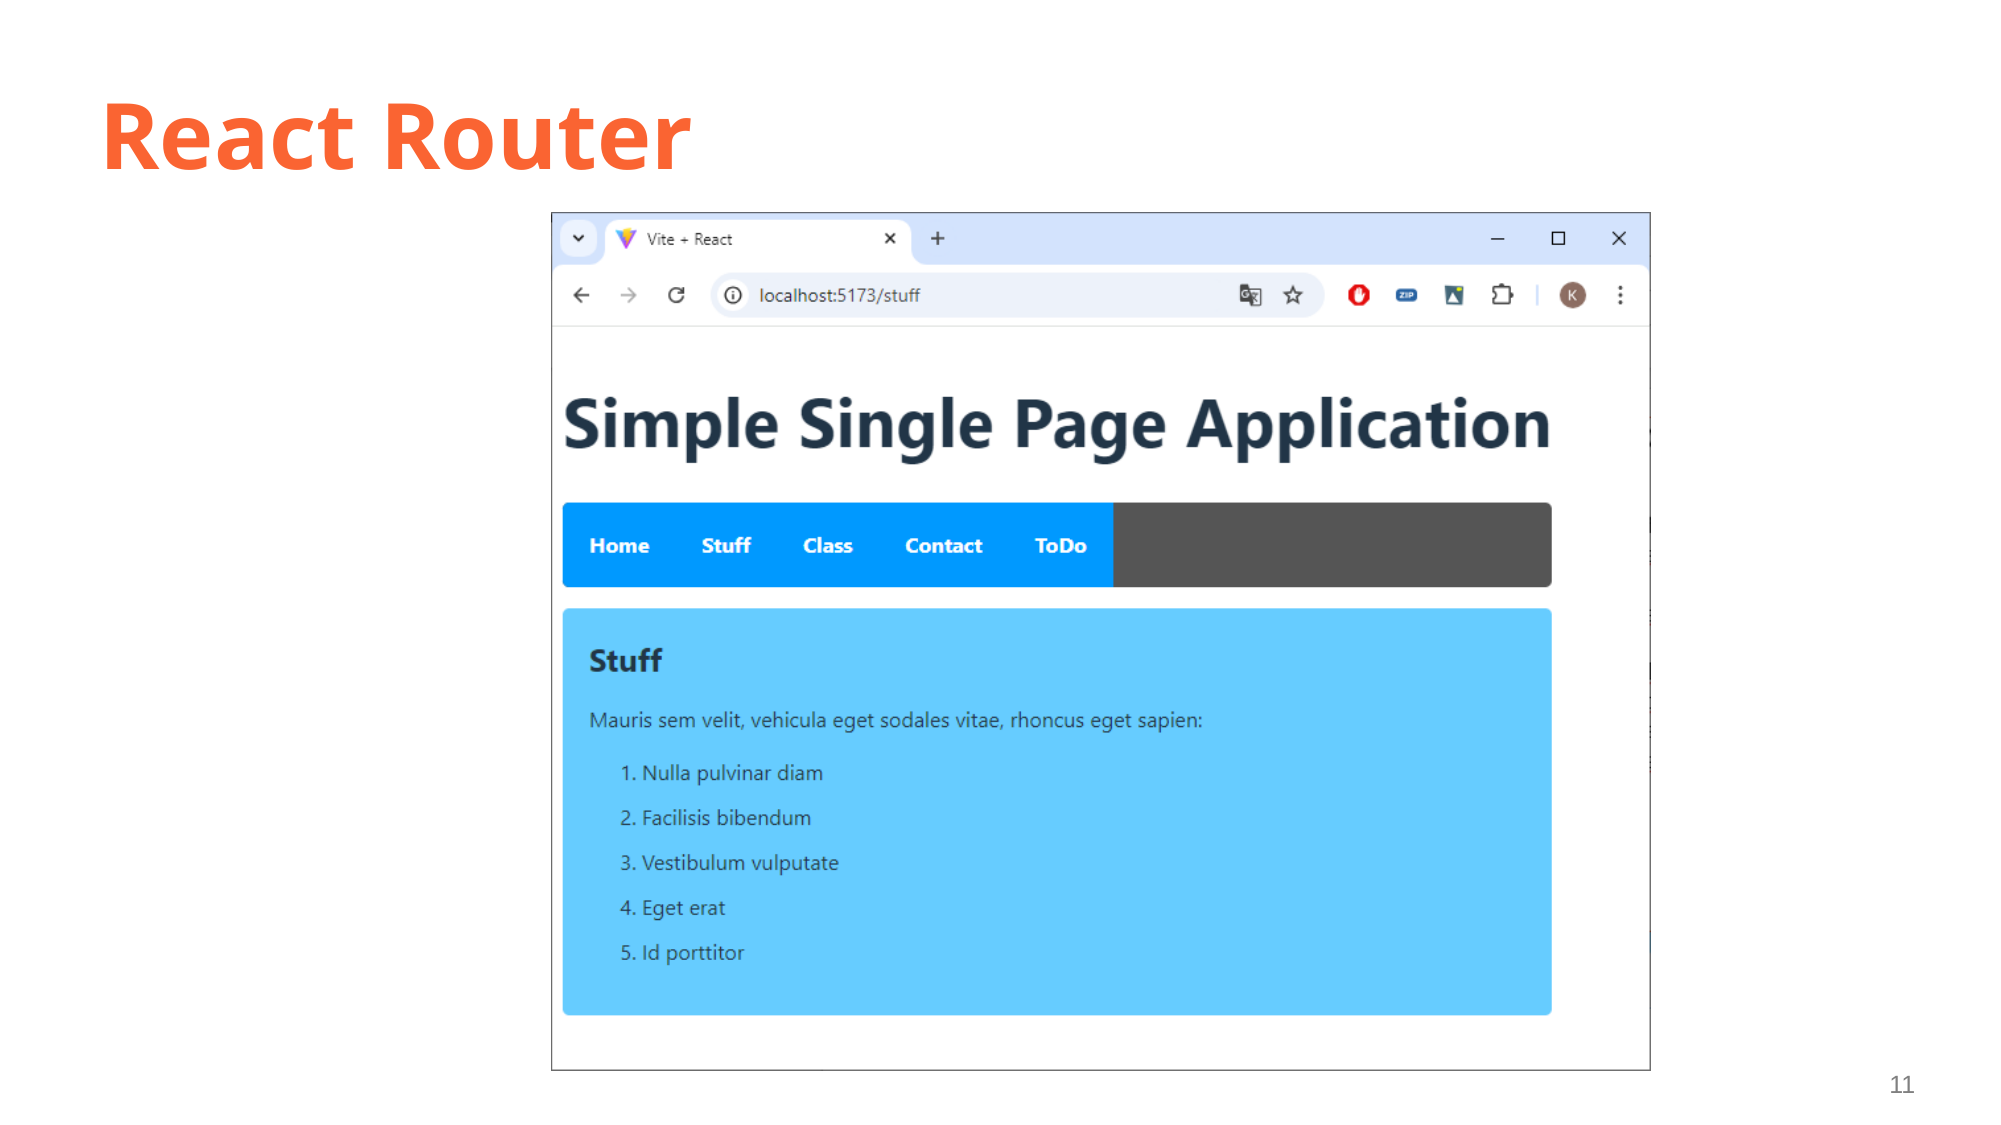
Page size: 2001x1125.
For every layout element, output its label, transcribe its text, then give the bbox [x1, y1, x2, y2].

title React Router [84, 49, 1916, 233]
slide_number 11 [1815, 1061, 1916, 1107]
picture [551, 212, 1651, 1071]
